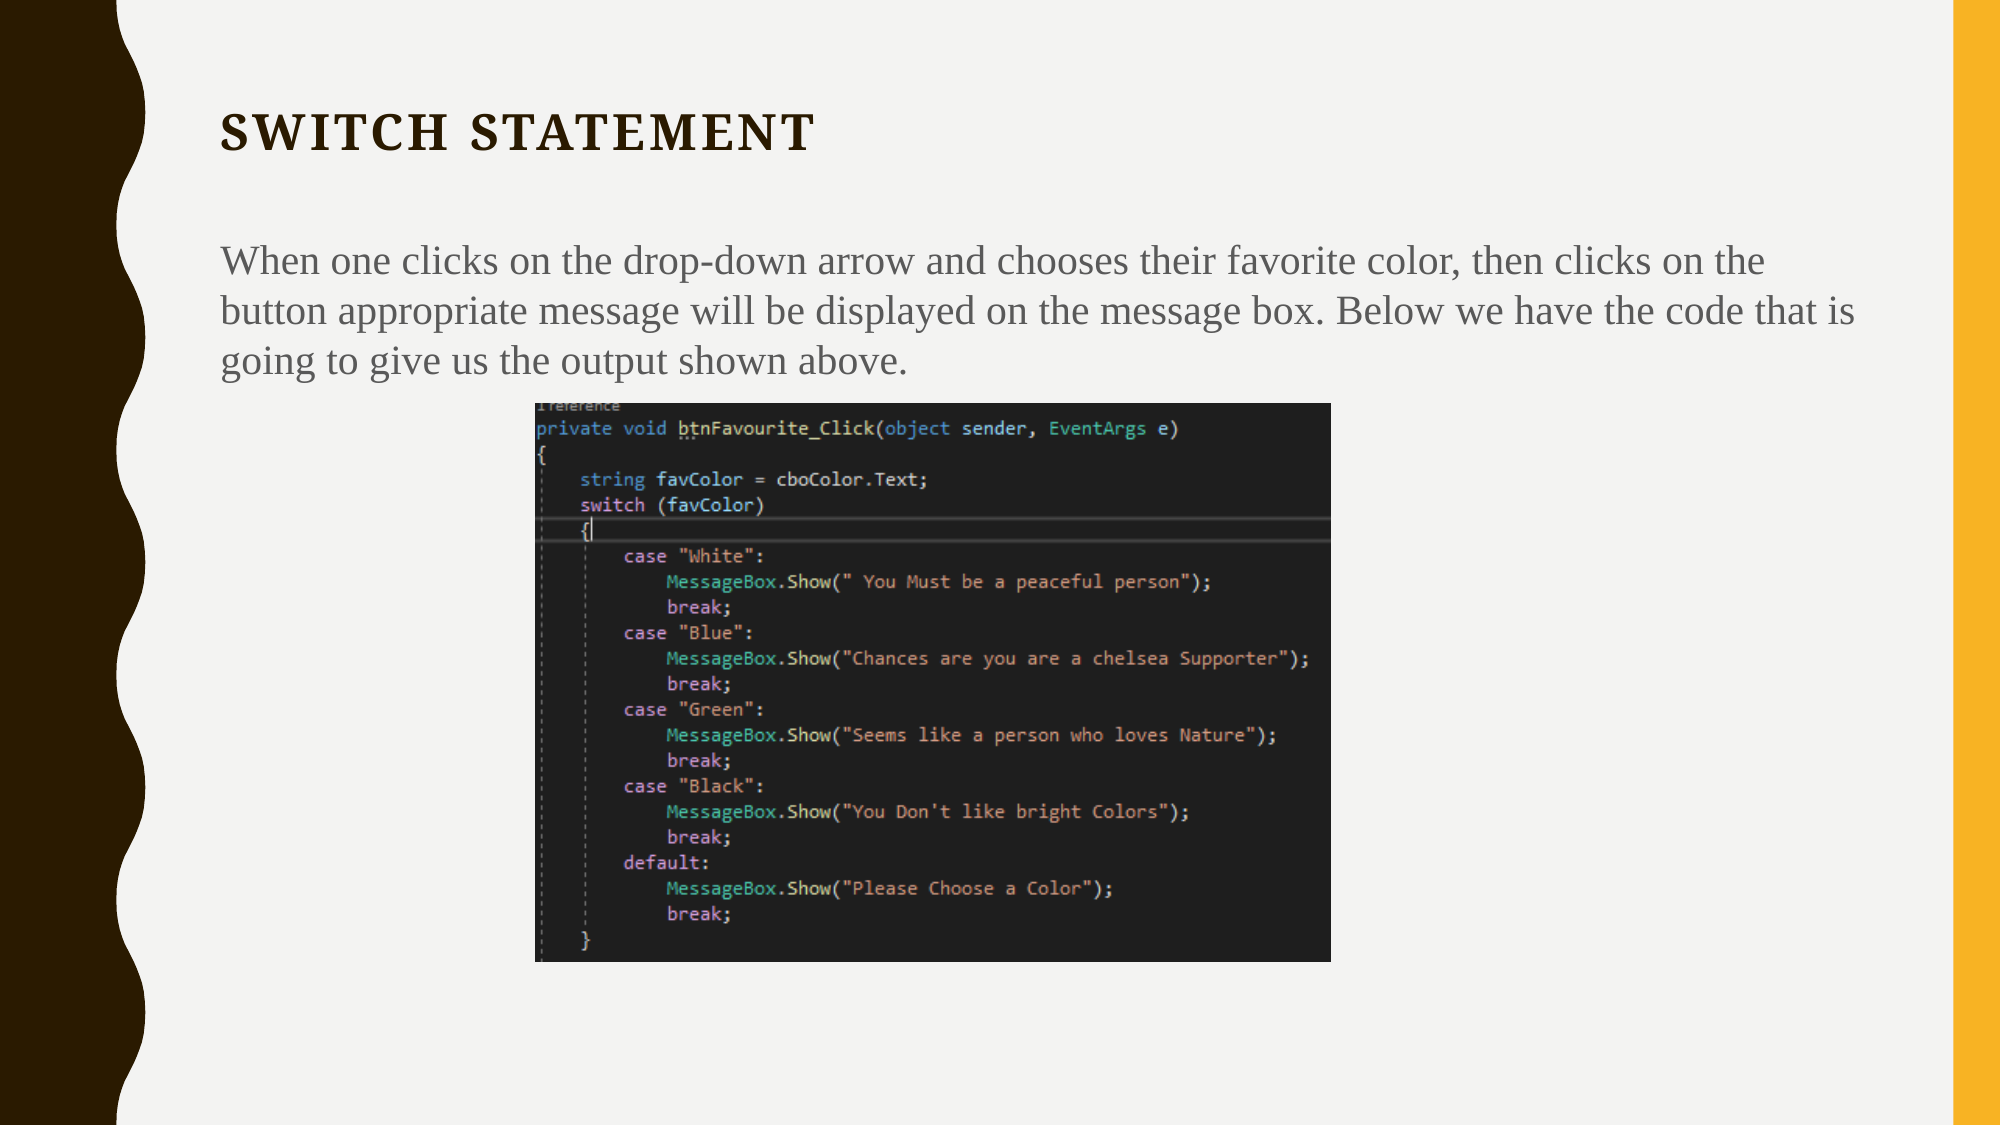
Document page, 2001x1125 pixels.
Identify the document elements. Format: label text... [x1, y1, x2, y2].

list When one clicks on the drop-down arrow and chooses their favorite color, then clicks on the button appropriate message will be displayed on the message box. Below we have the code that is going to give us the output shown above. [205, 224, 1875, 989]
title switch Statement [205, 62, 1828, 224]
picture [535, 403, 1331, 962]
